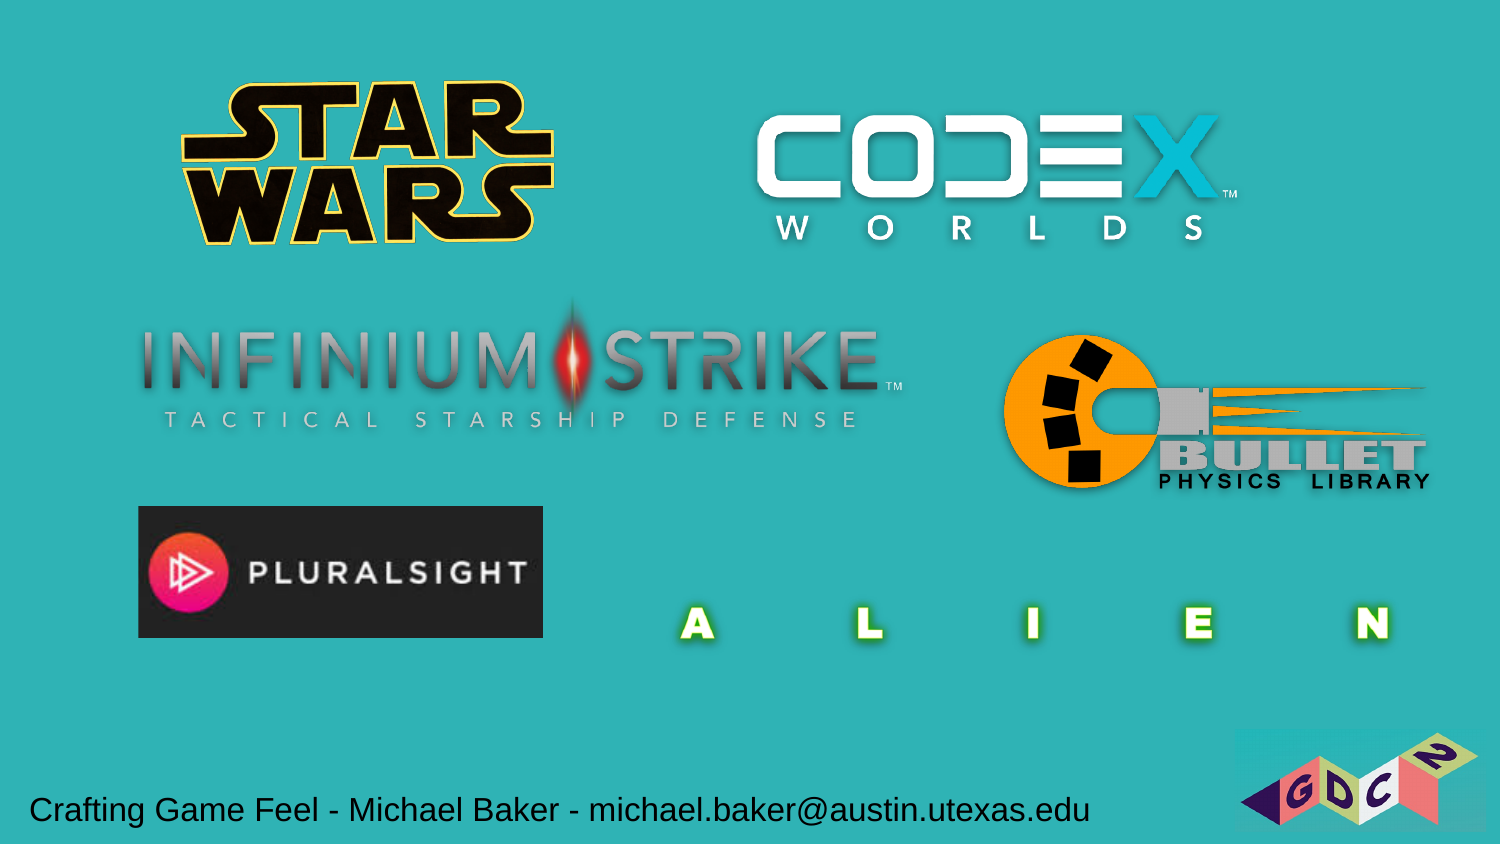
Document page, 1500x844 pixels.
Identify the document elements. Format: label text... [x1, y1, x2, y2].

picture [84, 33, 934, 466]
title Crafting Game Feel - Michael Baker - michael.baker@austin.utexas.edu [14, 779, 1235, 844]
picture [662, 329, 1487, 832]
picture [138, 506, 544, 638]
picture [731, 101, 1251, 254]
